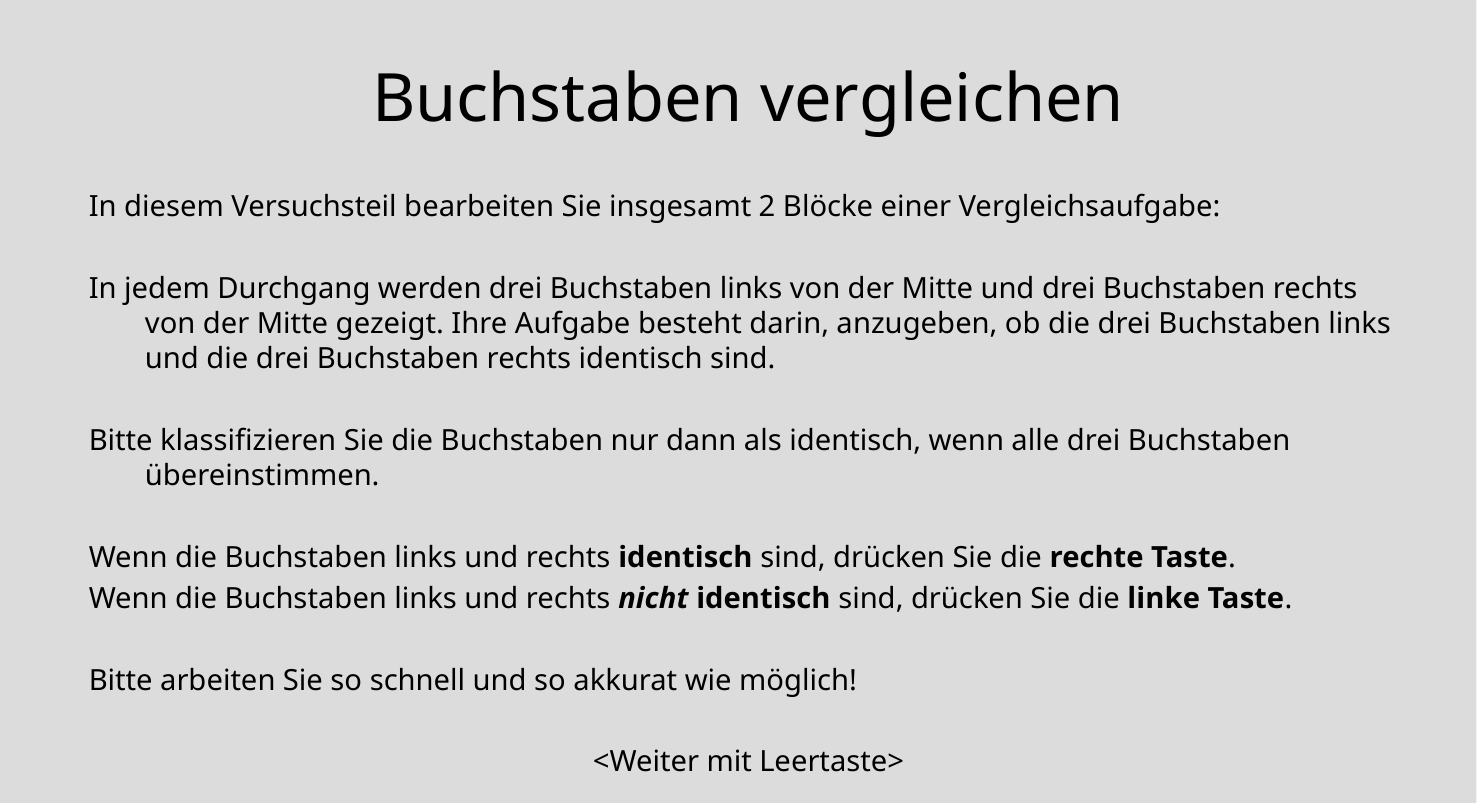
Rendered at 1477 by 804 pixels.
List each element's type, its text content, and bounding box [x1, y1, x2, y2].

list Buchstaben vergleichen In diesem Versuchsteil bearbeiten Sie insgesamt 2 Blöcke einer Vergleichsaufgabe: In jedem Durchgang werden drei Buchstaben links von der Mitte und drei Buchstaben rechts von der Mitte gezeigt. Ihre Aufgabe besteht darin, anzugeben, ob die drei Buchstaben links und die drei Buchstaben rechts identisch sind. Bitte klassifizieren Sie die Buchstaben nur dann als identisch, wenn alle drei Buchstaben übereinstimmen. Wenn die Buchstaben links und rechts identisch sind, drücken Sie die rechte Taste. Wenn die Buchstaben links und rechts nicht identisch sind, drücken Sie die linke Taste. Bitte arbeiten Sie so schnell und so akkurat wie möglich! <Weiter mit Leertaste> [73, 47, 1424, 792]
